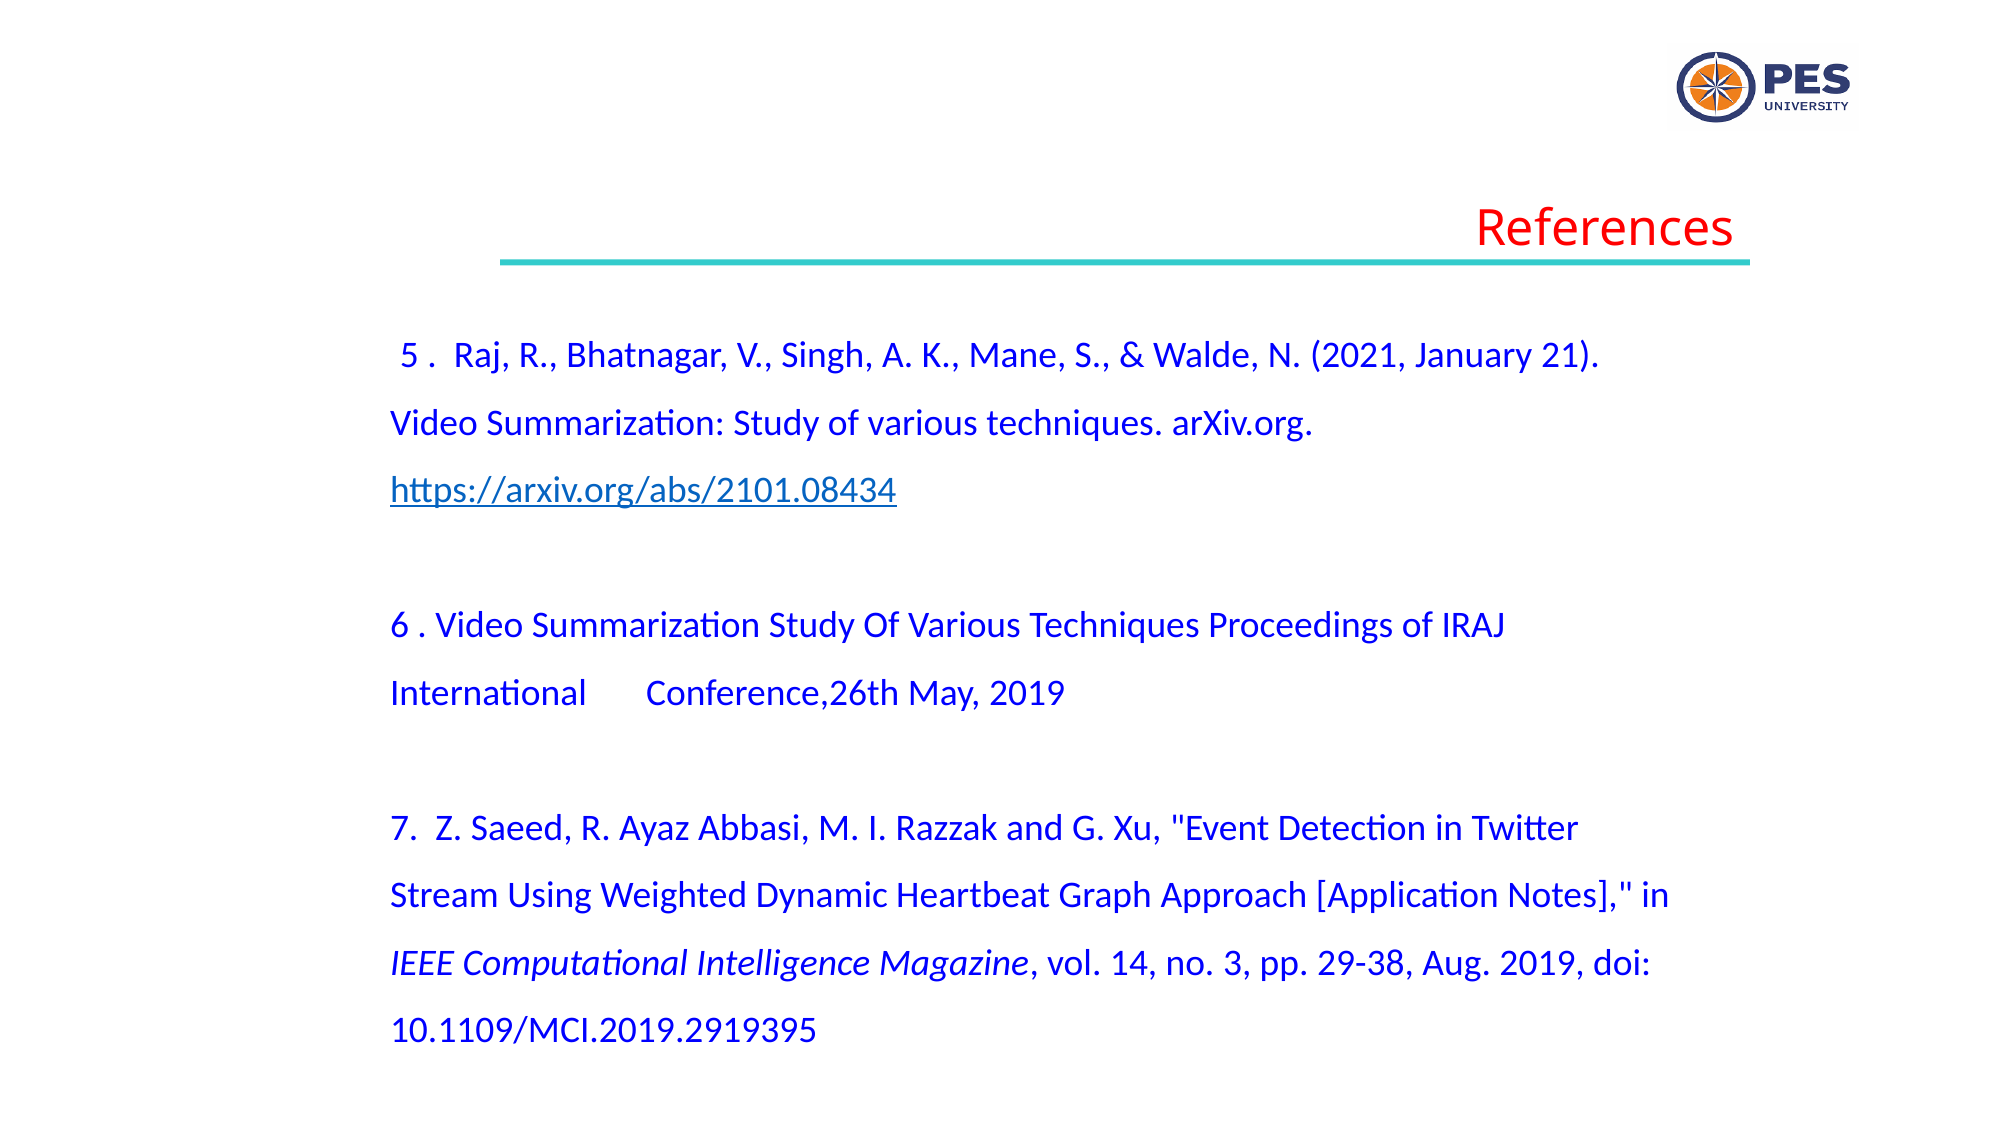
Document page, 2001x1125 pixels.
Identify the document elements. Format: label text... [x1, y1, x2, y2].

text_box 5 . Raj, R., Bhatnagar, V., Singh, A. K., Mane, S., & Walde, N. (2021, January 21). Video Summarization: Study of various techniques. arXiv.org. https://arxiv.org/abs/2101.08434 6 . Video Summarization Study Of Various Techniques Proceedings of IRAJ International Conference,26th May, 2019 7. Z. Saeed, R. Ayaz Abbasi, M. I. Razzak and G. Xu, "Event Detection in Twitter Stream Using Weighted Dynamic Heartbeat Graph Approach [Application Notes]," in IEEE Computational Intelligence Magazine, vol. 14, no. 3, pp. 29-38, Aug. 2019, doi: 10.1109/MCI.2019.2919395 [300, 299, 1688, 1075]
picture [1667, 43, 1859, 131]
text_box References [474, 187, 1750, 263]
